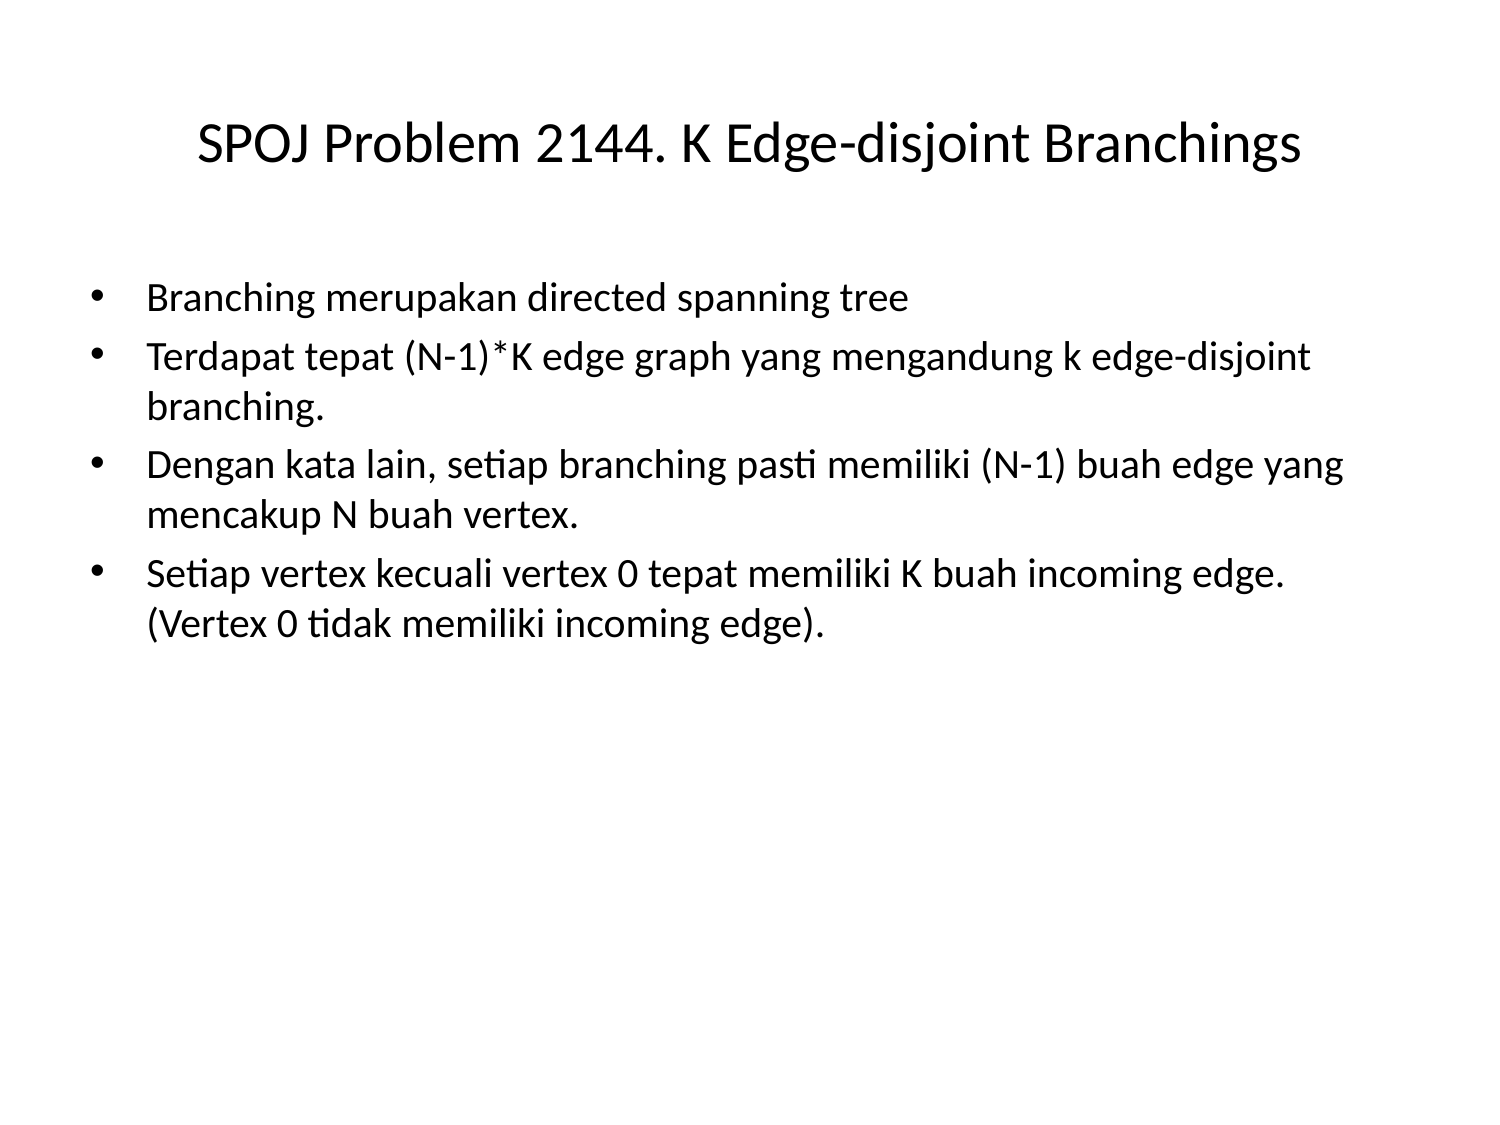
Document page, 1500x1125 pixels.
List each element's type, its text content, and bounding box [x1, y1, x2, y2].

list Branching merupakan directed spanning tree Terdapat tepat (N-1)*K edge graph yang mengandung k edge-disjoint branching. Dengan kata lain, setiap branching pasti memiliki (N-1) buah edge yang mencakup N buah vertex. Setiap vertex kecuali vertex 0 tepat memiliki K buah incoming edge. (Vertex 0 tidak memiliki incoming edge). [75, 262, 1425, 1005]
title SPOJ Problem 2144. K Edge-disjoint Branchings [75, 45, 1425, 233]
